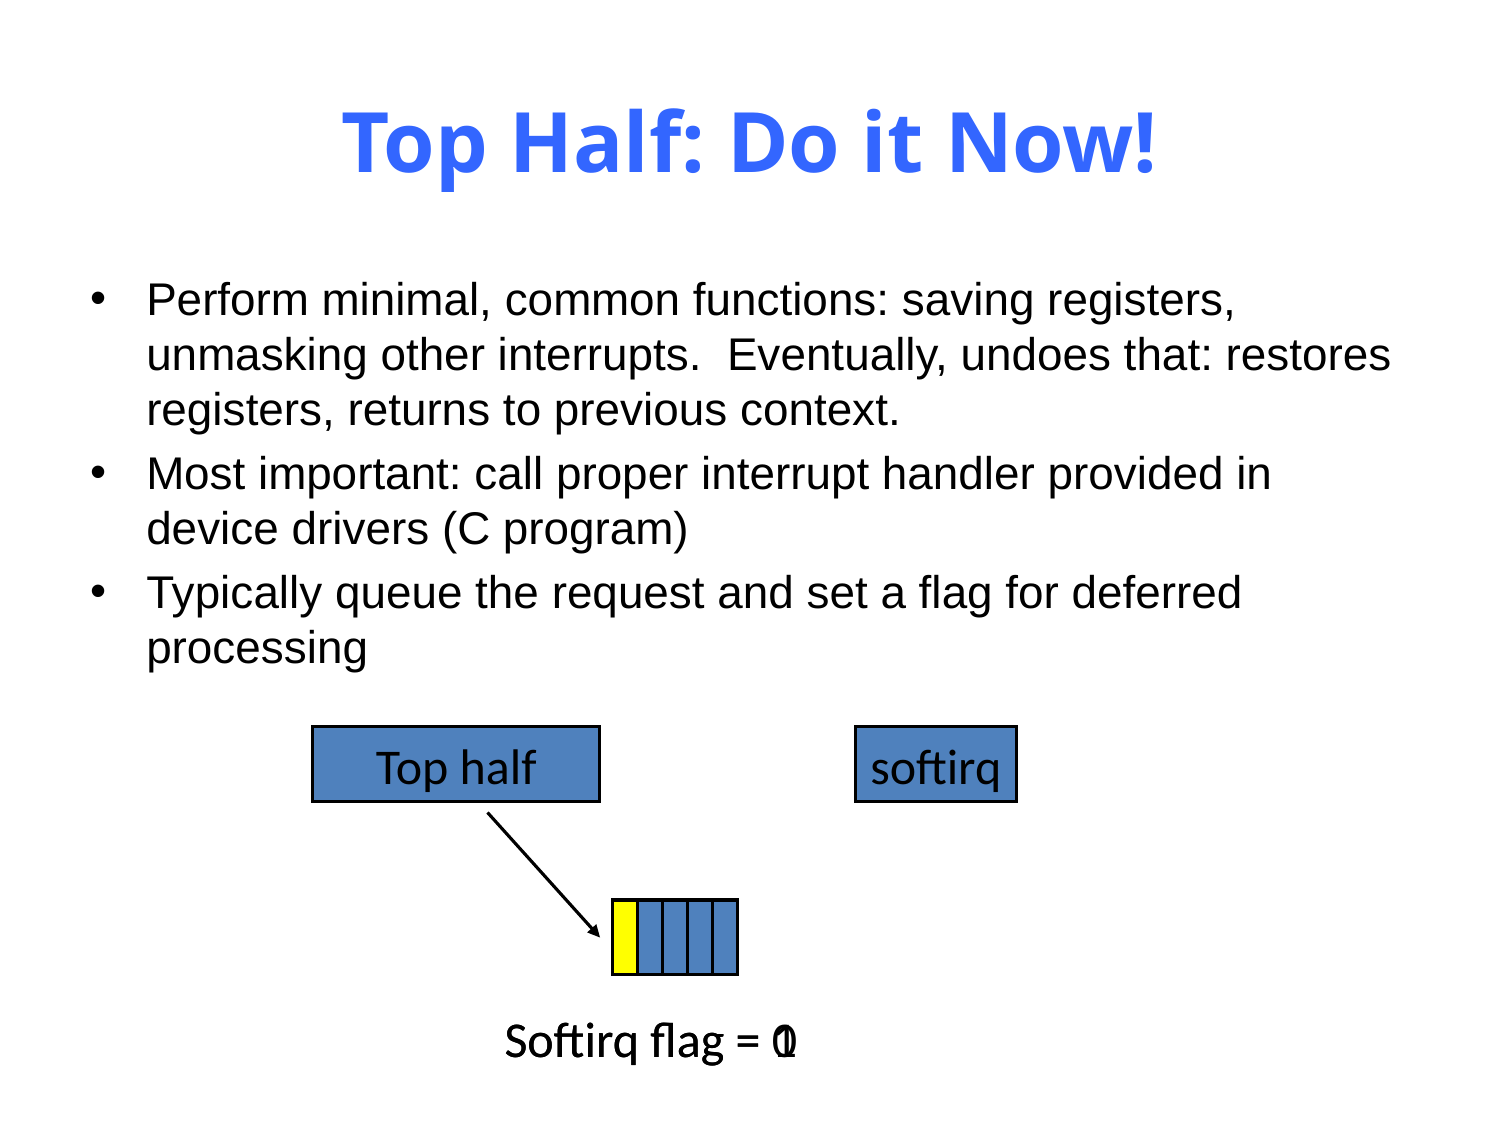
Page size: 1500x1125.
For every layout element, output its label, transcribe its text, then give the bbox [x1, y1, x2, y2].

text_box [487, 812, 601, 938]
text_box [662, 899, 687, 975]
title Top Half: Do it Now! [75, 45, 1425, 233]
text_box [612, 899, 637, 975]
text_box [687, 899, 712, 975]
text_box Top half [312, 726, 600, 802]
text_box Softirq flag = 1 [489, 999, 813, 1075]
list Perform minimal, common functions: saving registers, unmasking other interrupts. Eventually, undoes that: restores registers, returns to previous context. Most important: call proper interrupt handler provided in device drivers (C program) Typically queue the request and set a flag for deferred processing [75, 262, 1425, 1005]
text_box softirq [855, 726, 1017, 802]
text_box [712, 899, 738, 975]
text_box [637, 899, 662, 975]
